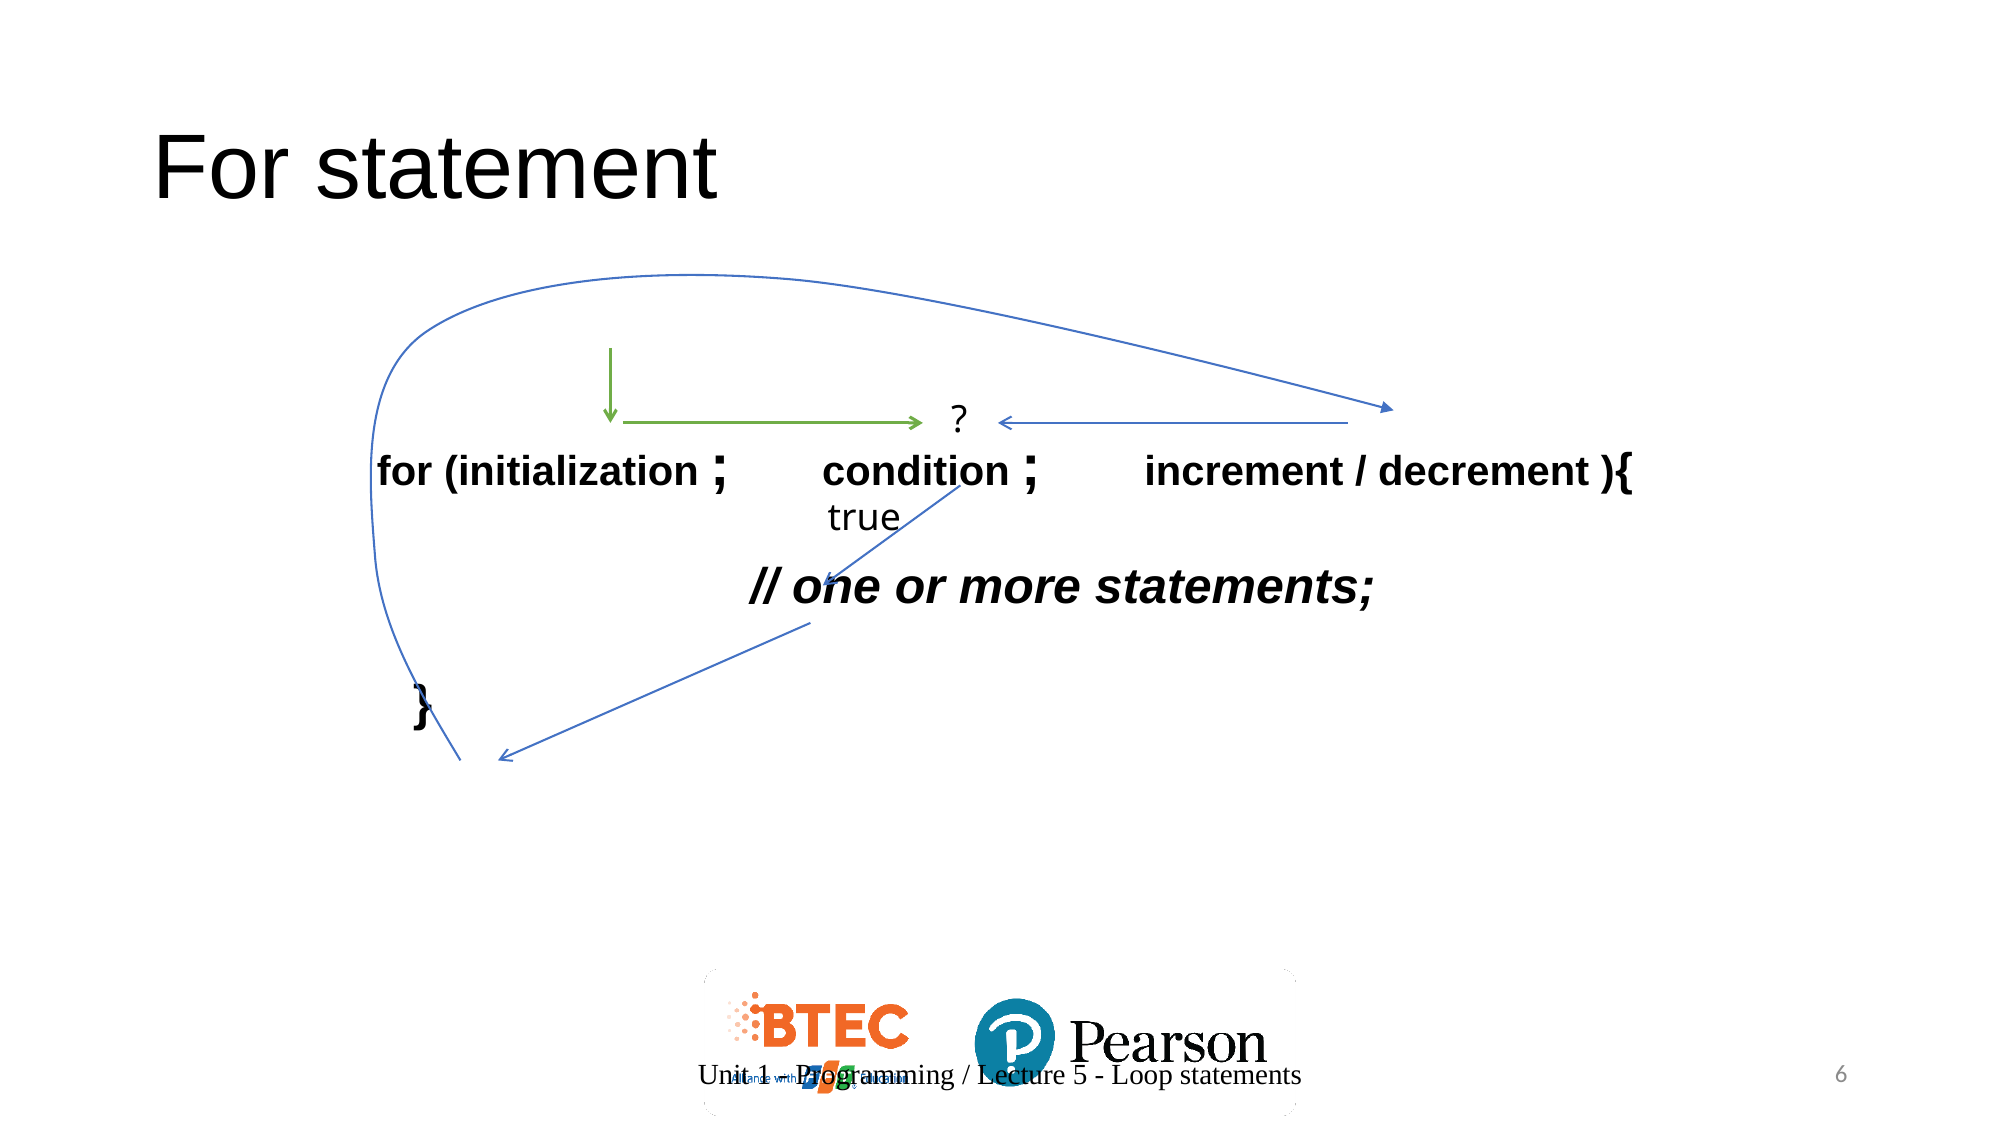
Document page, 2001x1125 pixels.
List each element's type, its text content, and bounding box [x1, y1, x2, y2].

slide_number 6 [1412, 1042, 1863, 1103]
list for (initialization ; condition ; increment / decrement ){ // one or more statements; } [322, 310, 1786, 1125]
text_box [822, 485, 961, 586]
title For statement [137, 59, 1863, 278]
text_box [497, 622, 811, 761]
footer Unit 1 - Programming / Lecture 5 - Loop statements [662, 1042, 1338, 1103]
text_box [369, 273, 1394, 761]
